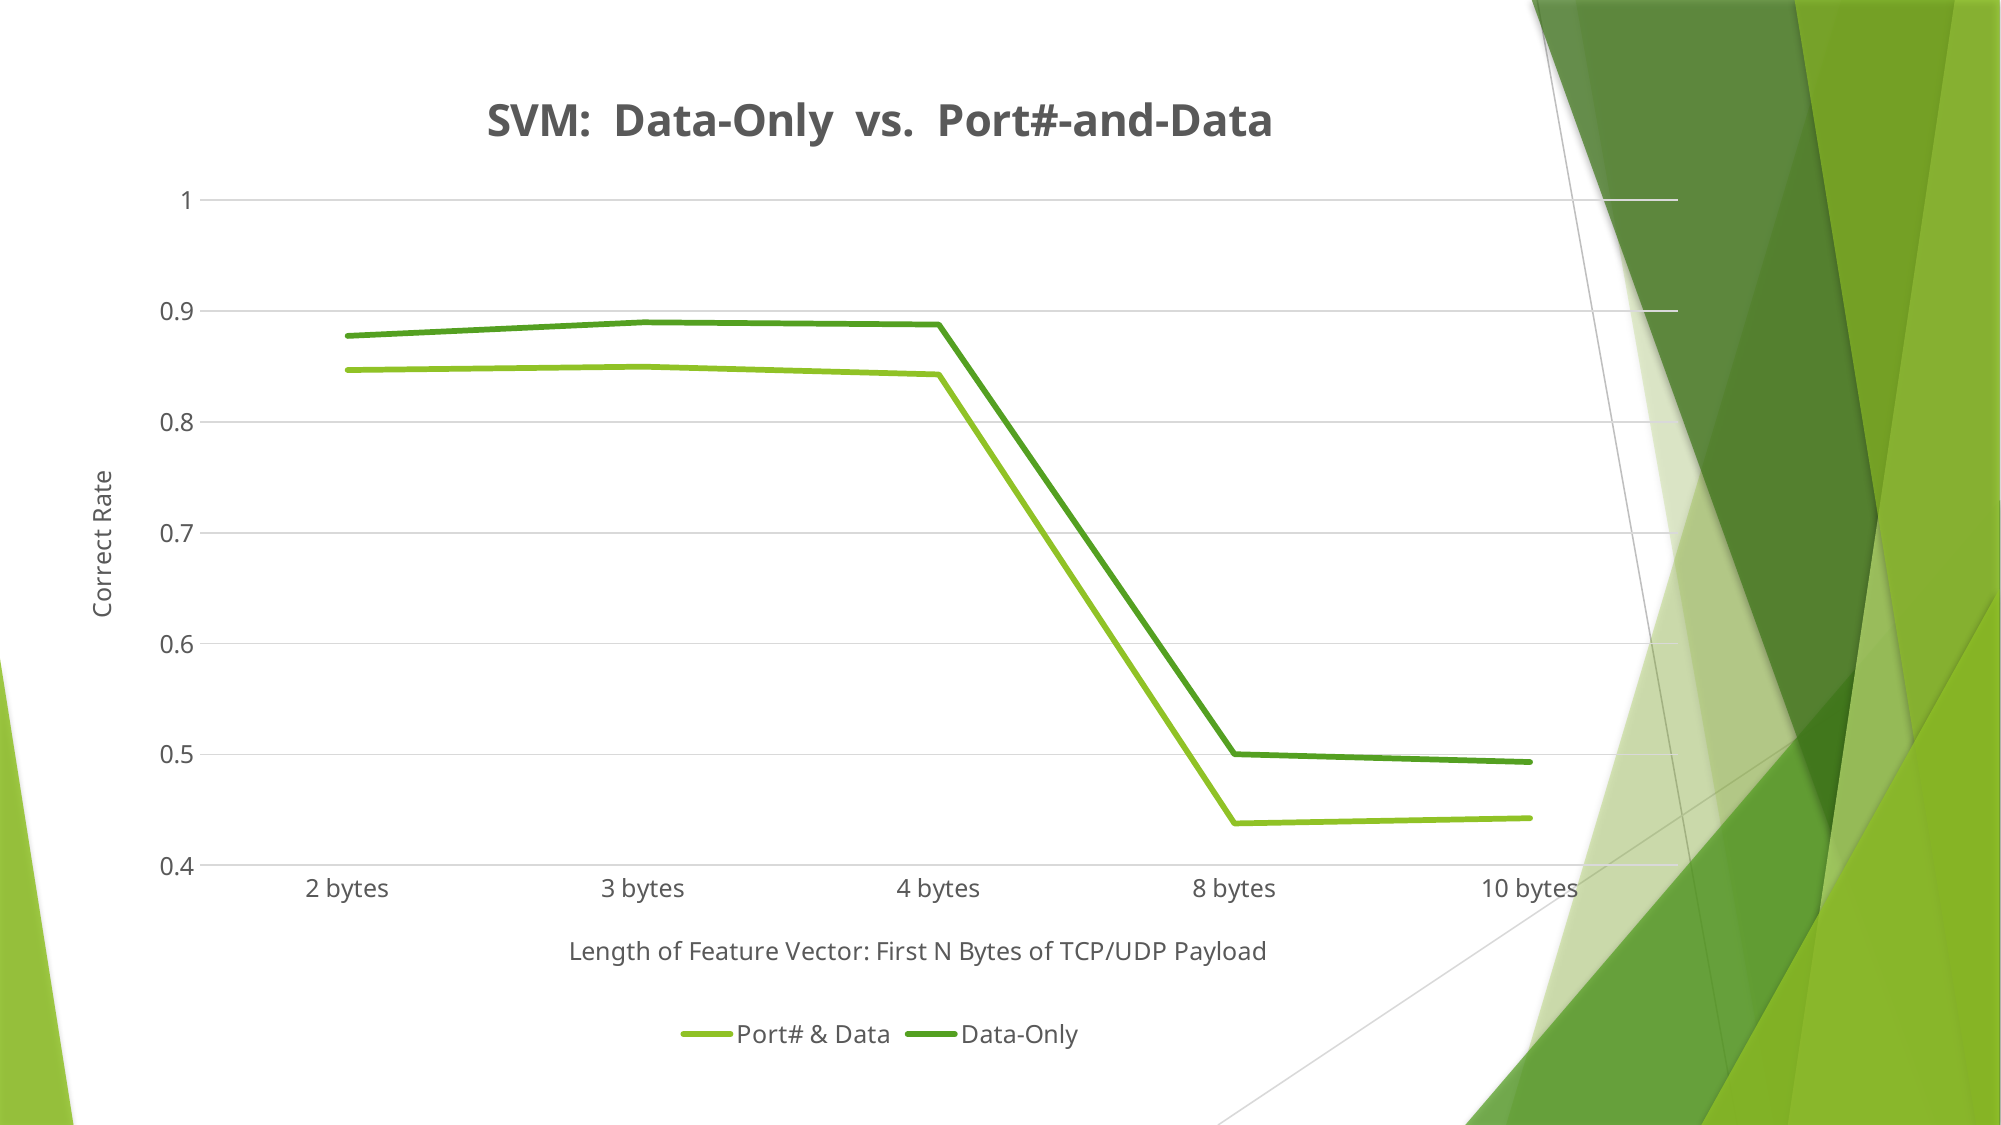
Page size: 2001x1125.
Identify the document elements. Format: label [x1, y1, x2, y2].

chart [49, 48, 1712, 1058]
